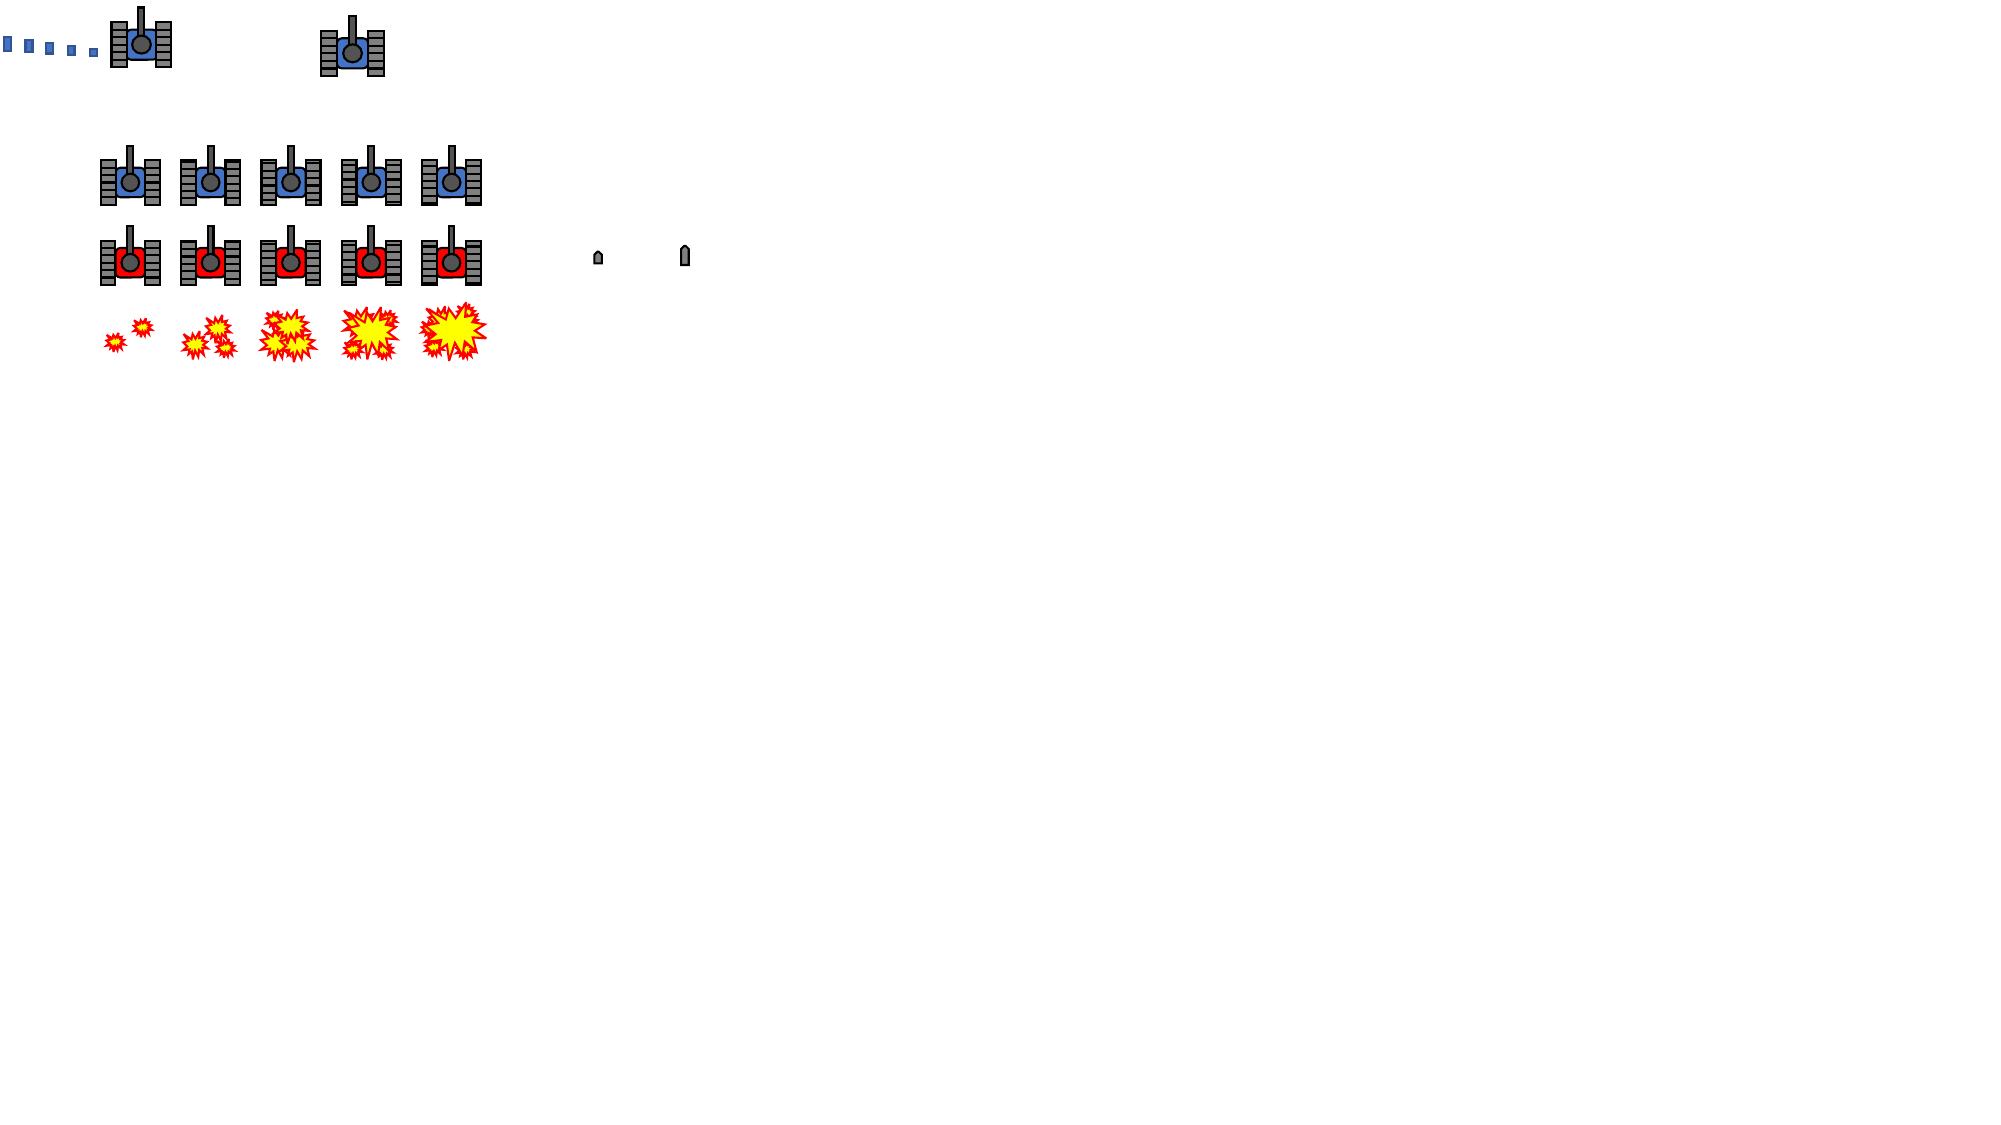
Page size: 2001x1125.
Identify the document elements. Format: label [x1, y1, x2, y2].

text_box [67, 45, 76, 56]
text_box [422, 301, 483, 362]
text_box [100, 145, 160, 205]
text_box [568, 227, 628, 288]
text_box [111, 7, 172, 68]
text_box [45, 42, 54, 55]
text_box [680, 244, 690, 267]
text_box [654, 225, 717, 286]
text_box [181, 225, 241, 285]
text_box [261, 145, 321, 205]
text_box [421, 225, 482, 285]
text_box [24, 39, 34, 53]
text_box [89, 48, 98, 57]
text_box [261, 225, 321, 285]
text_box [258, 305, 319, 366]
text_box [341, 145, 401, 205]
text_box [321, 15, 384, 77]
text_box [422, 145, 482, 205]
text_box [3, 36, 12, 52]
text_box [341, 225, 401, 285]
text_box [100, 225, 160, 285]
text_box [181, 145, 241, 205]
text_box [179, 304, 240, 365]
text_box [339, 303, 400, 364]
text_box [99, 305, 160, 366]
